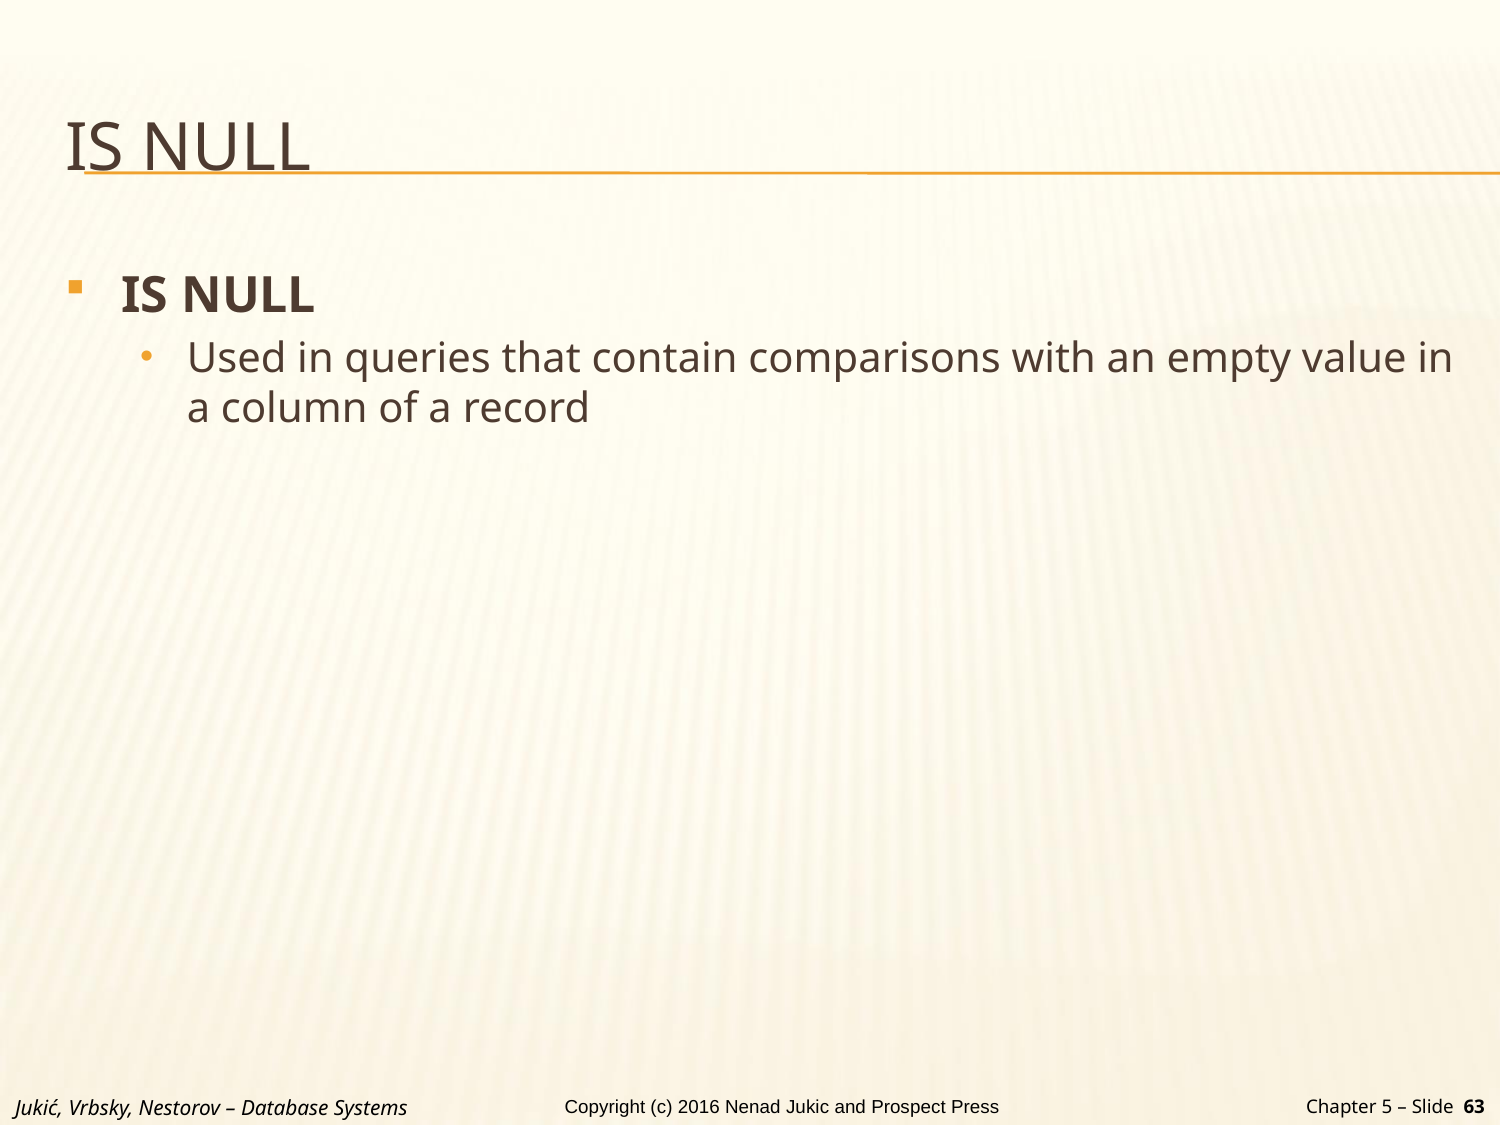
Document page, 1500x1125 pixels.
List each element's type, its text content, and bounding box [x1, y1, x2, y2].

list IS NULL Used in queries that contain comparisons with an empty value in a column of a record [50, 254, 1475, 998]
title IS NULL [50, 75, 1475, 213]
footer Jukić, Vrbsky, Nestorov – Database Systems [0, 1087, 625, 1125]
picture [0, 0, 1500, 1125]
slide_number Chapter 5 – Slide 63 [1224, 1087, 1500, 1125]
